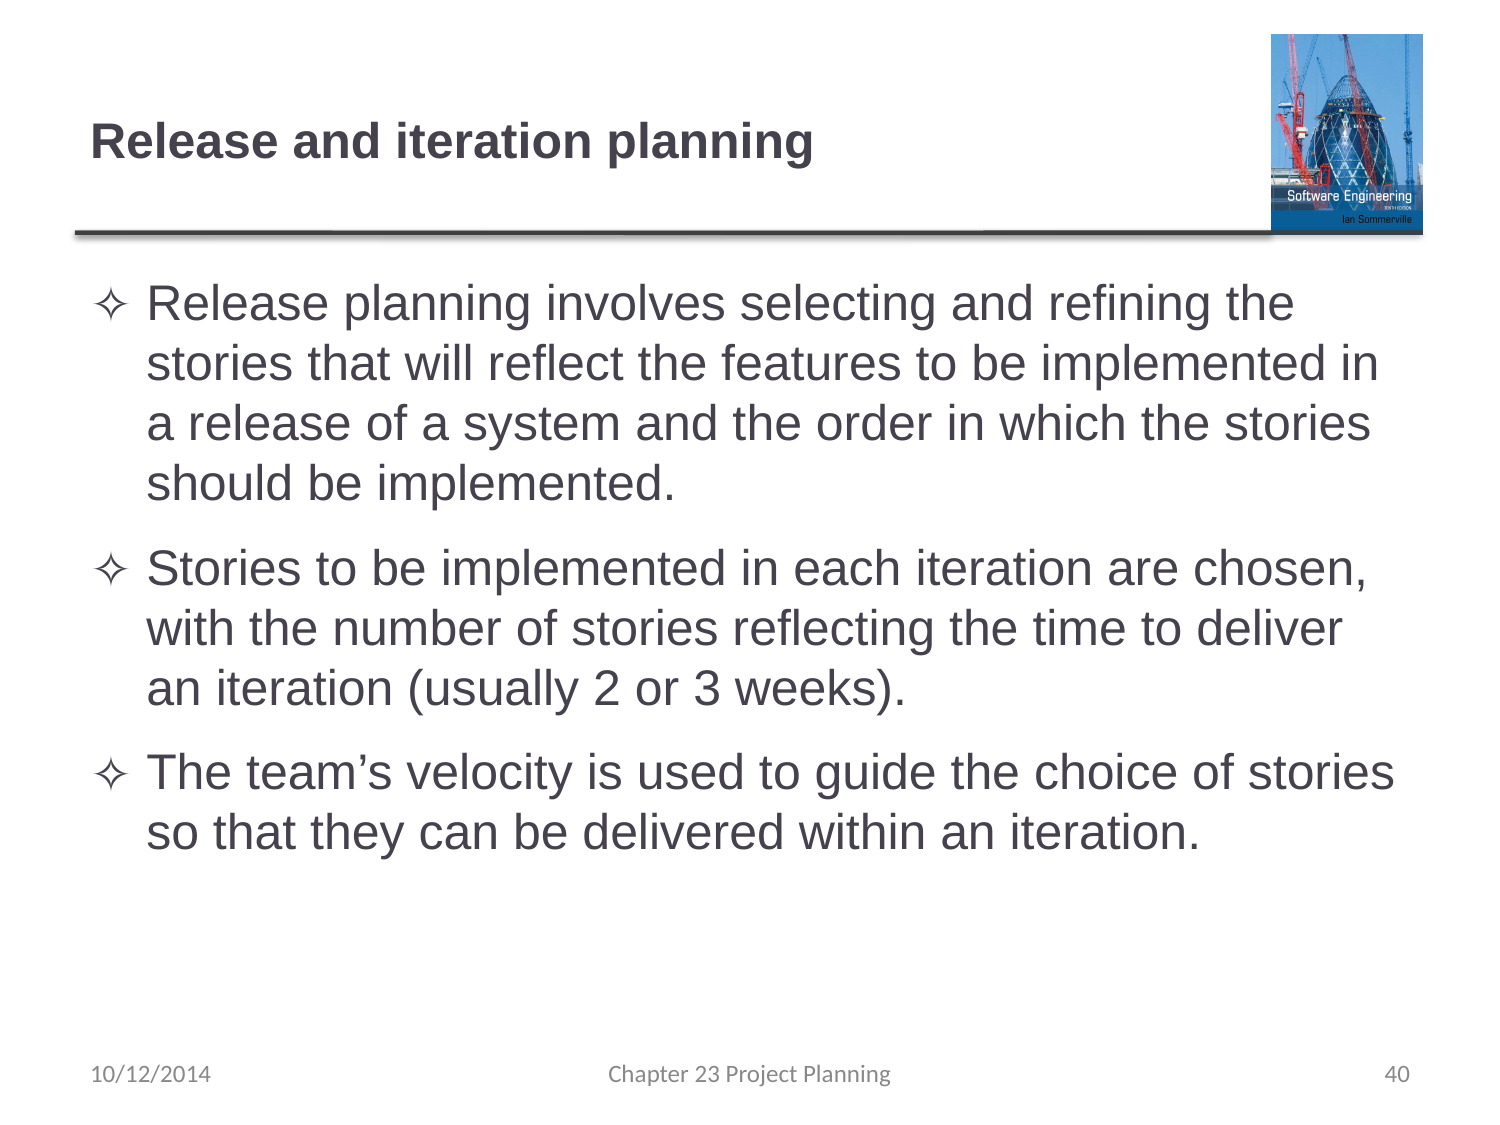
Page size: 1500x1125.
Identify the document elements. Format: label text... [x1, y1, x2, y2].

list Release planning involves selecting and refining the stories that will reflect the features to be implemented in a release of a system and the order in which the stories should be implemented. Stories to be implemented in each iteration are chosen, with the number of stories reflecting the time to deliver an iteration (usually 2 or 3 weeks). The team’s velocity is used to guide the choice of stories so that they can be delivered within an iteration. [75, 262, 1425, 1005]
picture [1271, 34, 1423, 230]
title Release and iteration planning [75, 45, 1272, 233]
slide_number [75, 1042, 425, 1103]
footer Chapter 23 Project Planning [512, 1042, 988, 1103]
slide_number ‹#› [1074, 1042, 1425, 1103]
